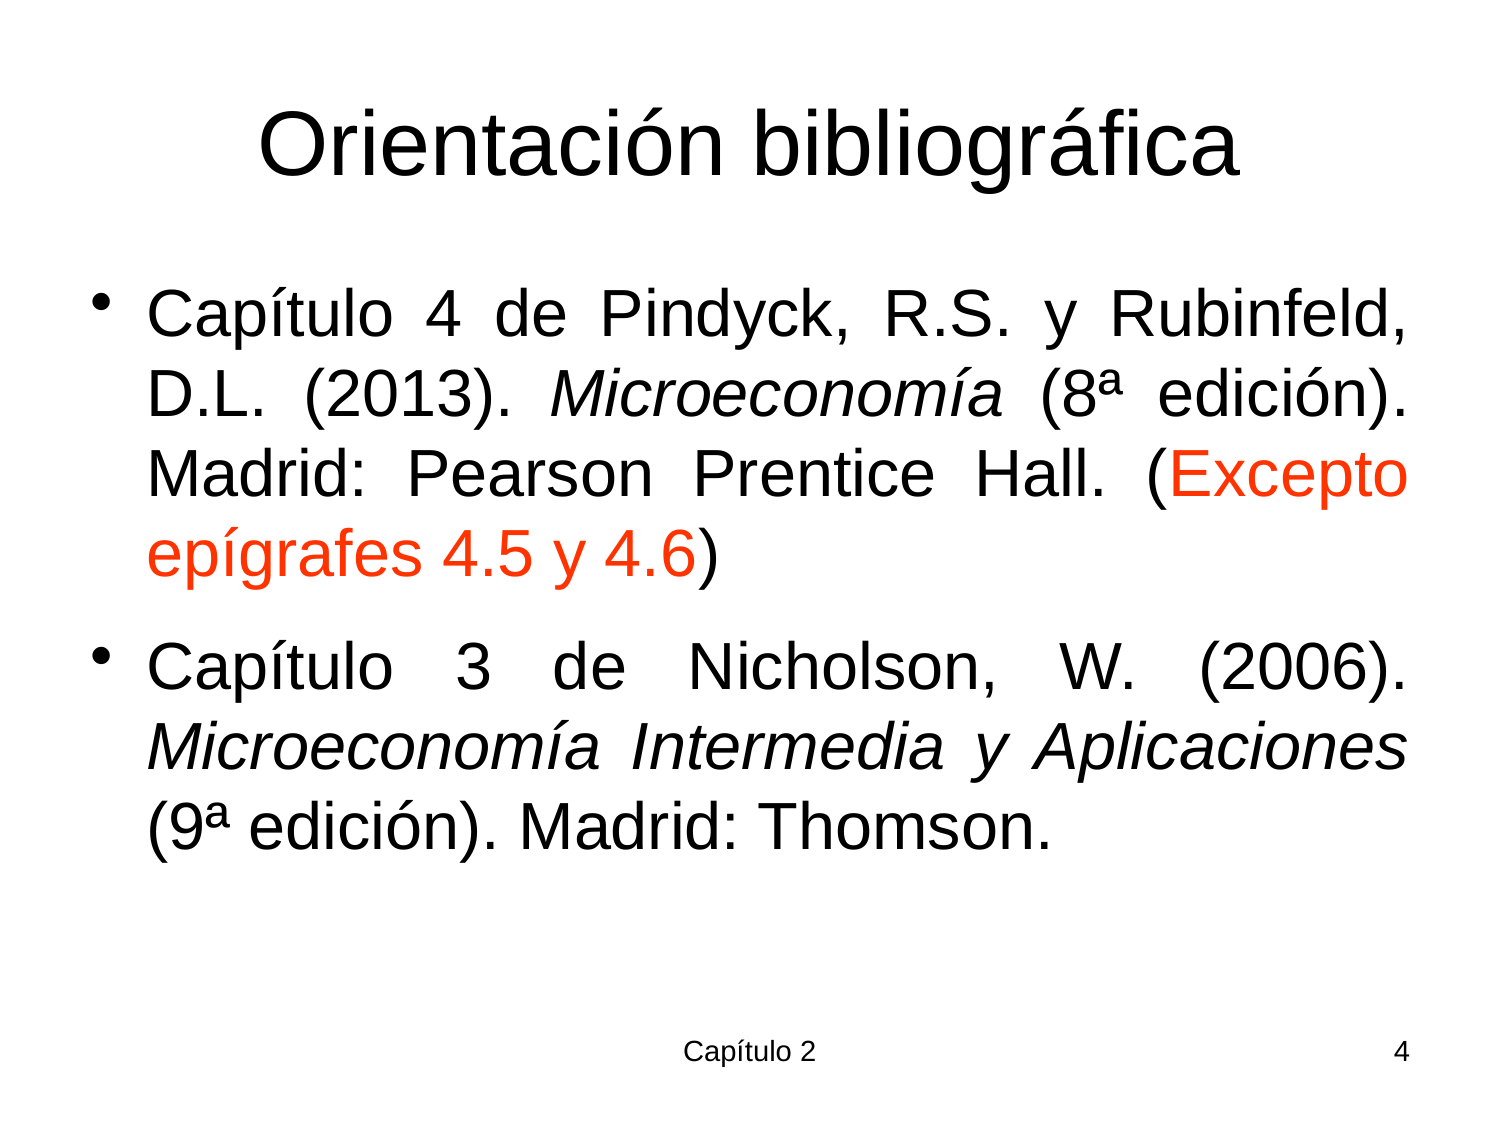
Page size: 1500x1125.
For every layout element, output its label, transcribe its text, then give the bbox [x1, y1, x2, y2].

list Capítulo 4 de Pindyck, R.S. y Rubinfeld, D.L. (2013). Microeconomía (8ª edición). Madrid: Pearson Prentice Hall. (Excepto epígrafes 4.5 y 4.6) Capítulo 3 de Nicholson, W. (2006). Microeconomía Intermedia y Aplicaciones (9ª edición). Madrid: Thomson. [74, 262, 1426, 1006]
footer Capítulo 2 [512, 1024, 988, 1103]
slide_number 4 [1074, 1024, 1426, 1103]
title Orientación bibliográfica [74, 44, 1426, 233]
